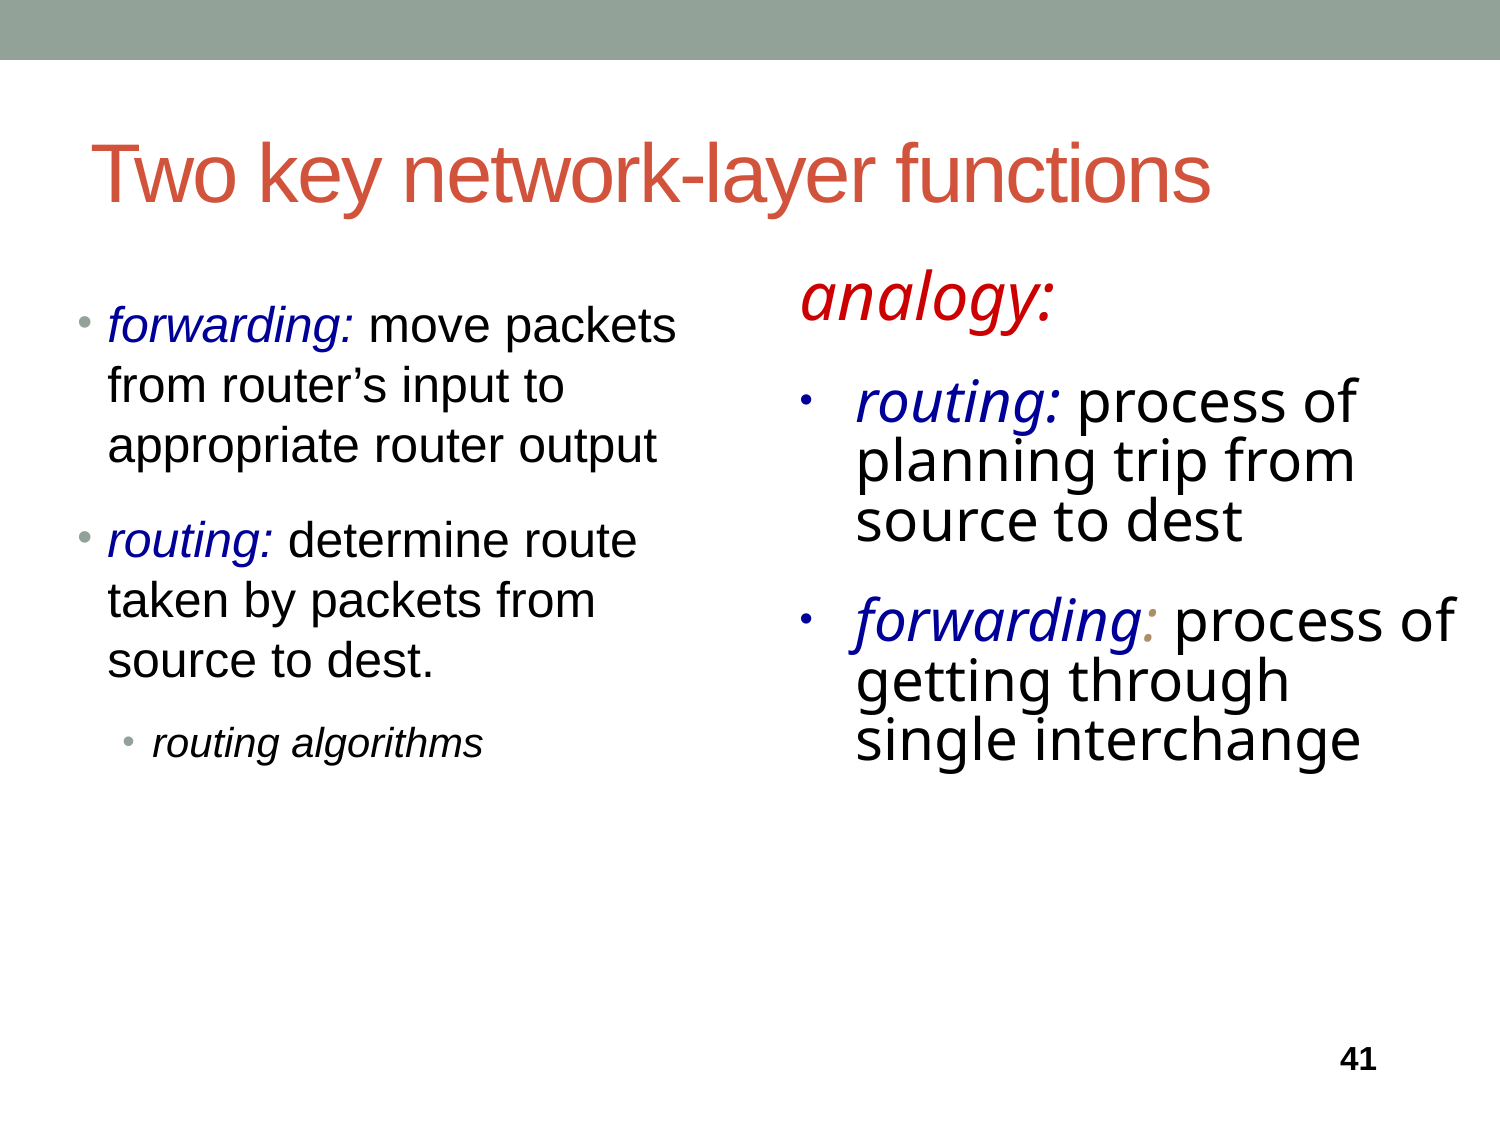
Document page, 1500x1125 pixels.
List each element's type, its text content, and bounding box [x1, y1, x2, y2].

text_box analogy: routing: process of planning trip from source to dest forwarding: process of getting through single interchange [784, 258, 1473, 1022]
slide_number 41 [1325, 1030, 1444, 1085]
title Two key network-layer functions [75, 87, 1425, 250]
list forwarding: move packets from router’s input to appropriate router output routing: determine route taken by packets from source to dest. routing algorithms [62, 284, 750, 1048]
